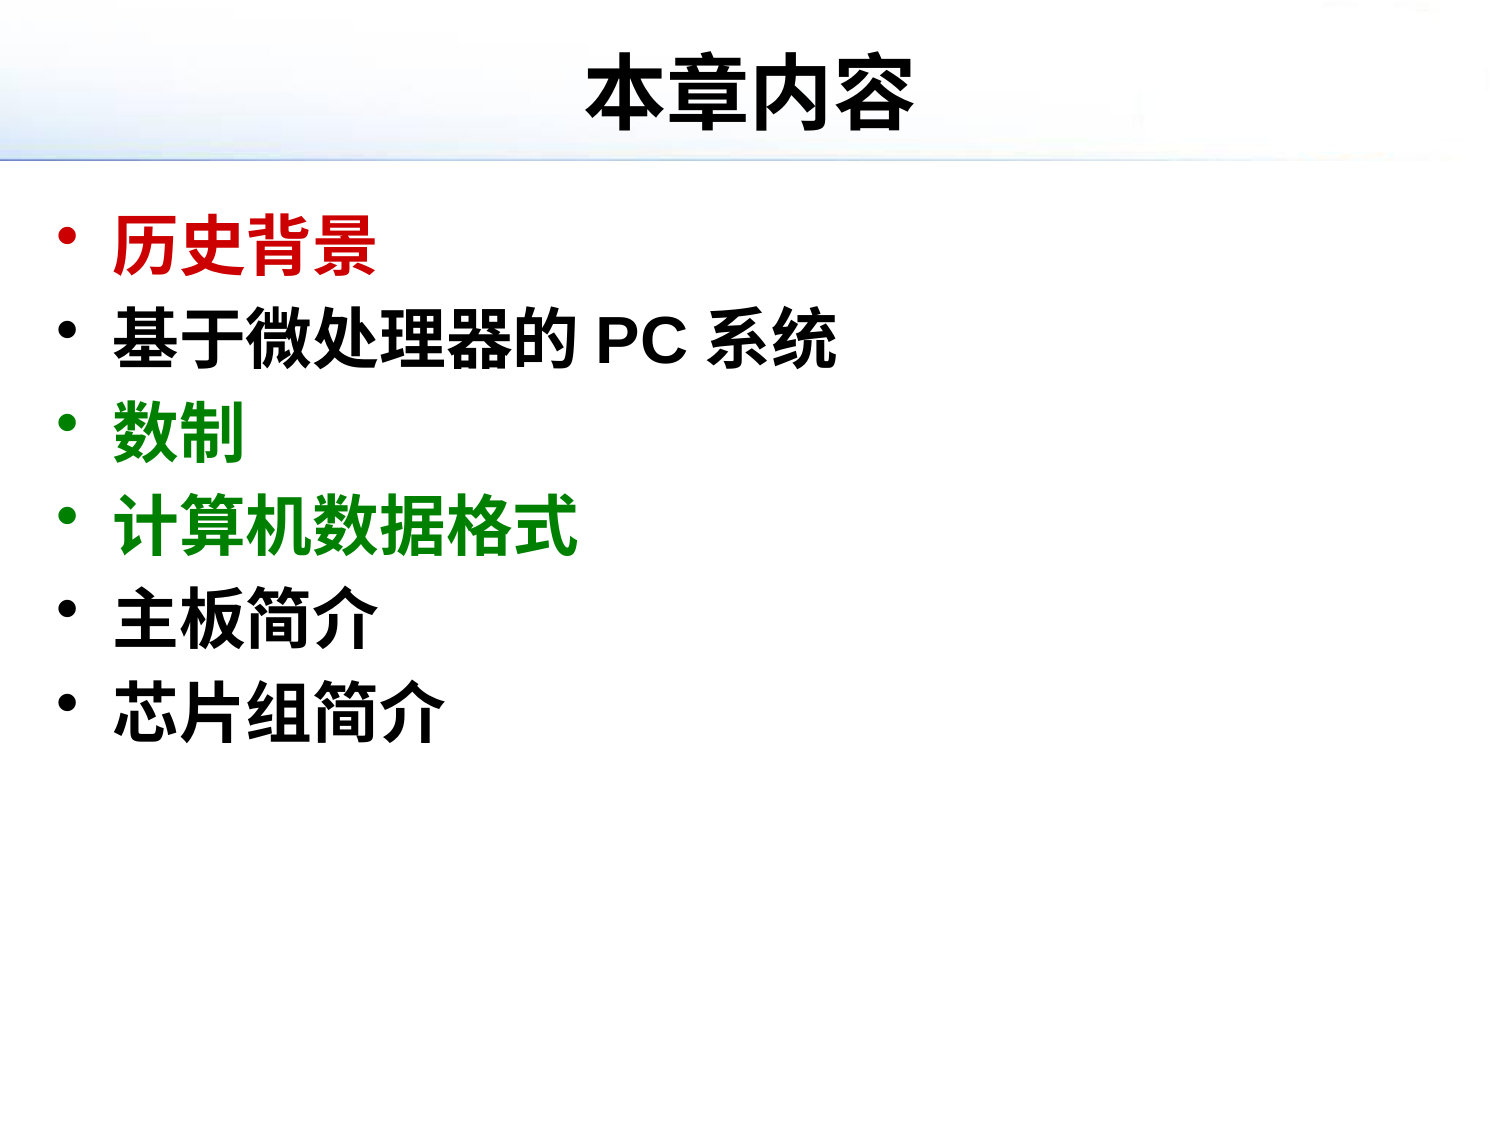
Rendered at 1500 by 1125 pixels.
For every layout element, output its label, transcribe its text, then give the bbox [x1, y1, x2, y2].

title 本章内容 [41, 31, 1459, 149]
list 历史背景 基于微处理器的PC系统 数制 计算机数据格式 主板简介 芯片组简介 [41, 196, 1459, 1012]
picture [0, 0, 1500, 161]
